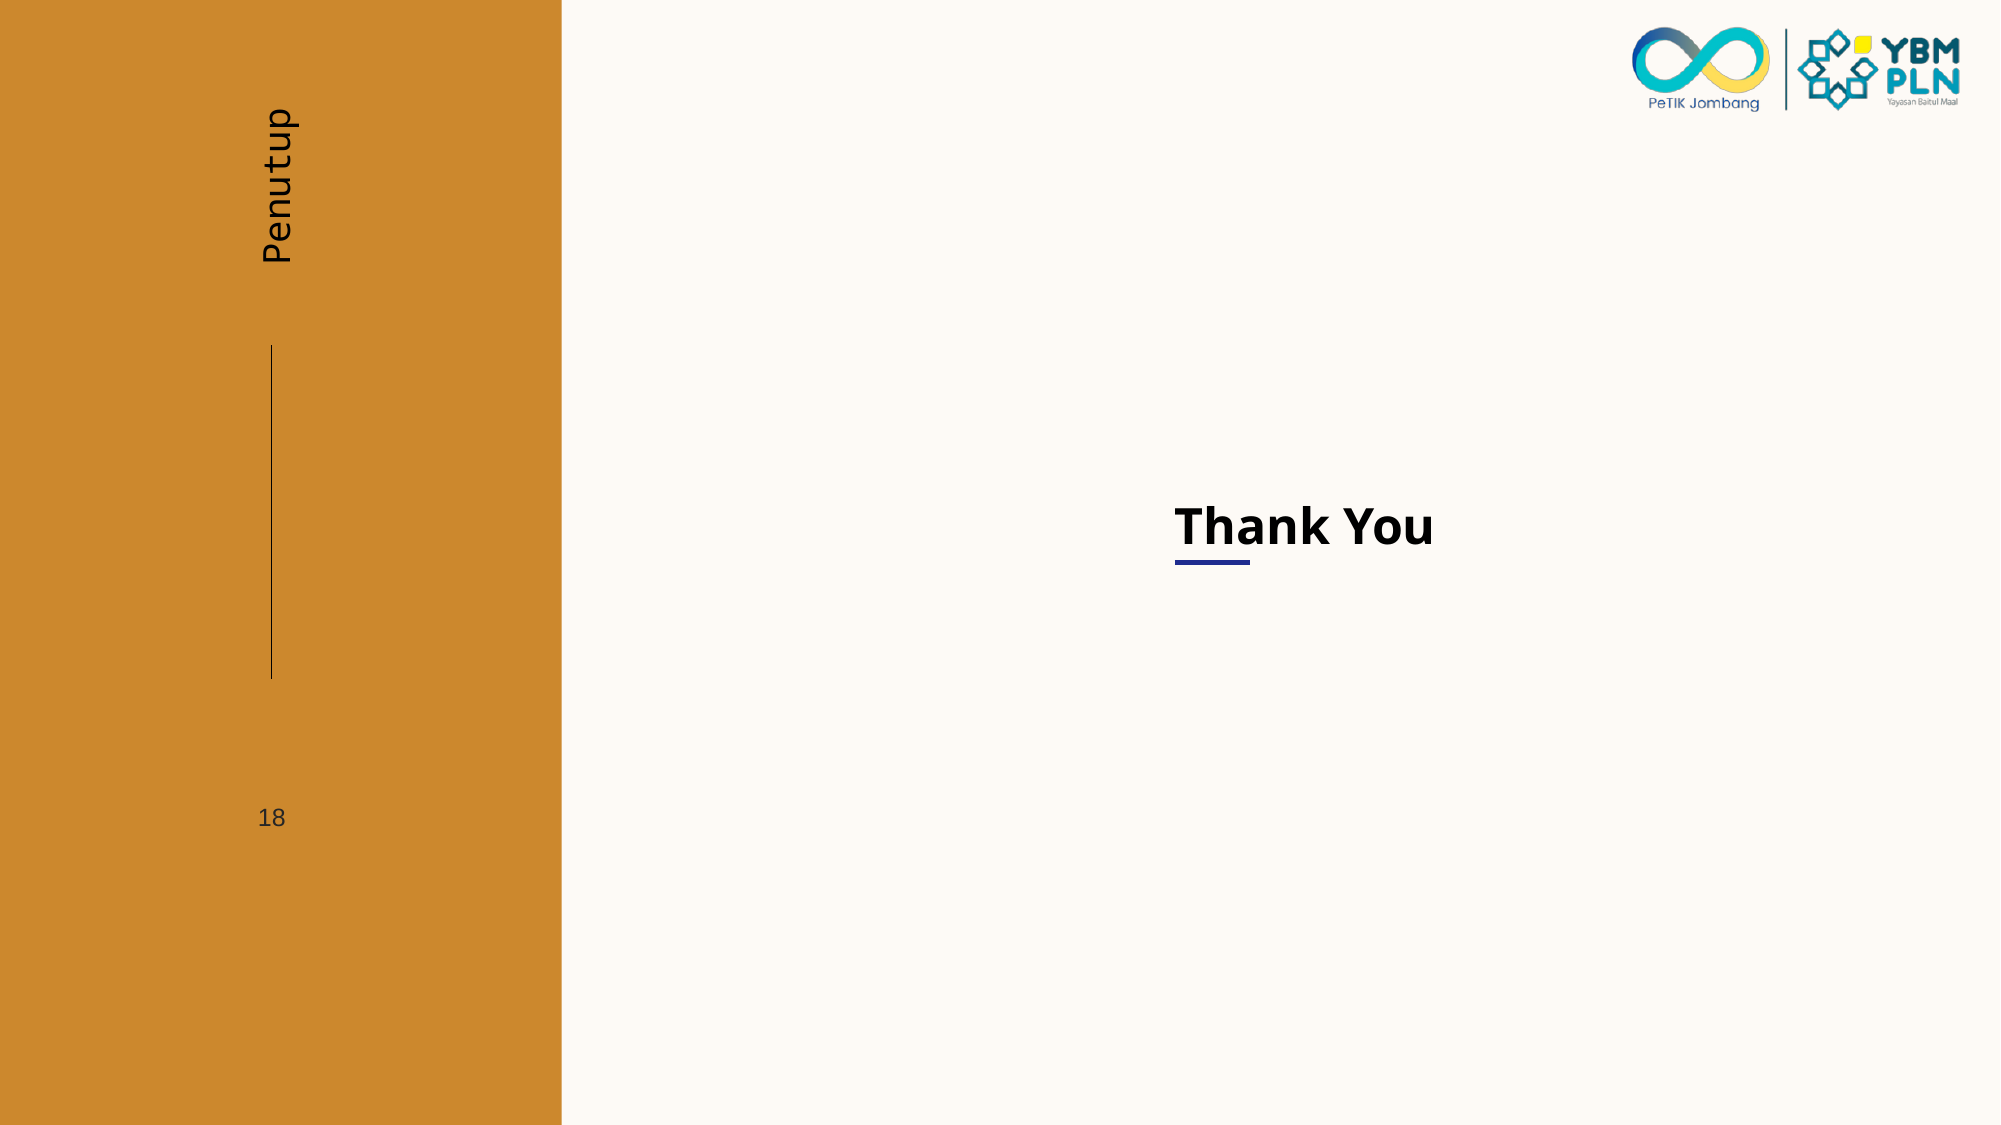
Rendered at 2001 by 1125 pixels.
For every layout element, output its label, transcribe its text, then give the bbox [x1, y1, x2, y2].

text_box Thank You [1116, 486, 1495, 562]
text_box Penutup [245, 92, 297, 281]
picture [1593, 13, 2000, 121]
slide_number 18 [190, 793, 353, 839]
